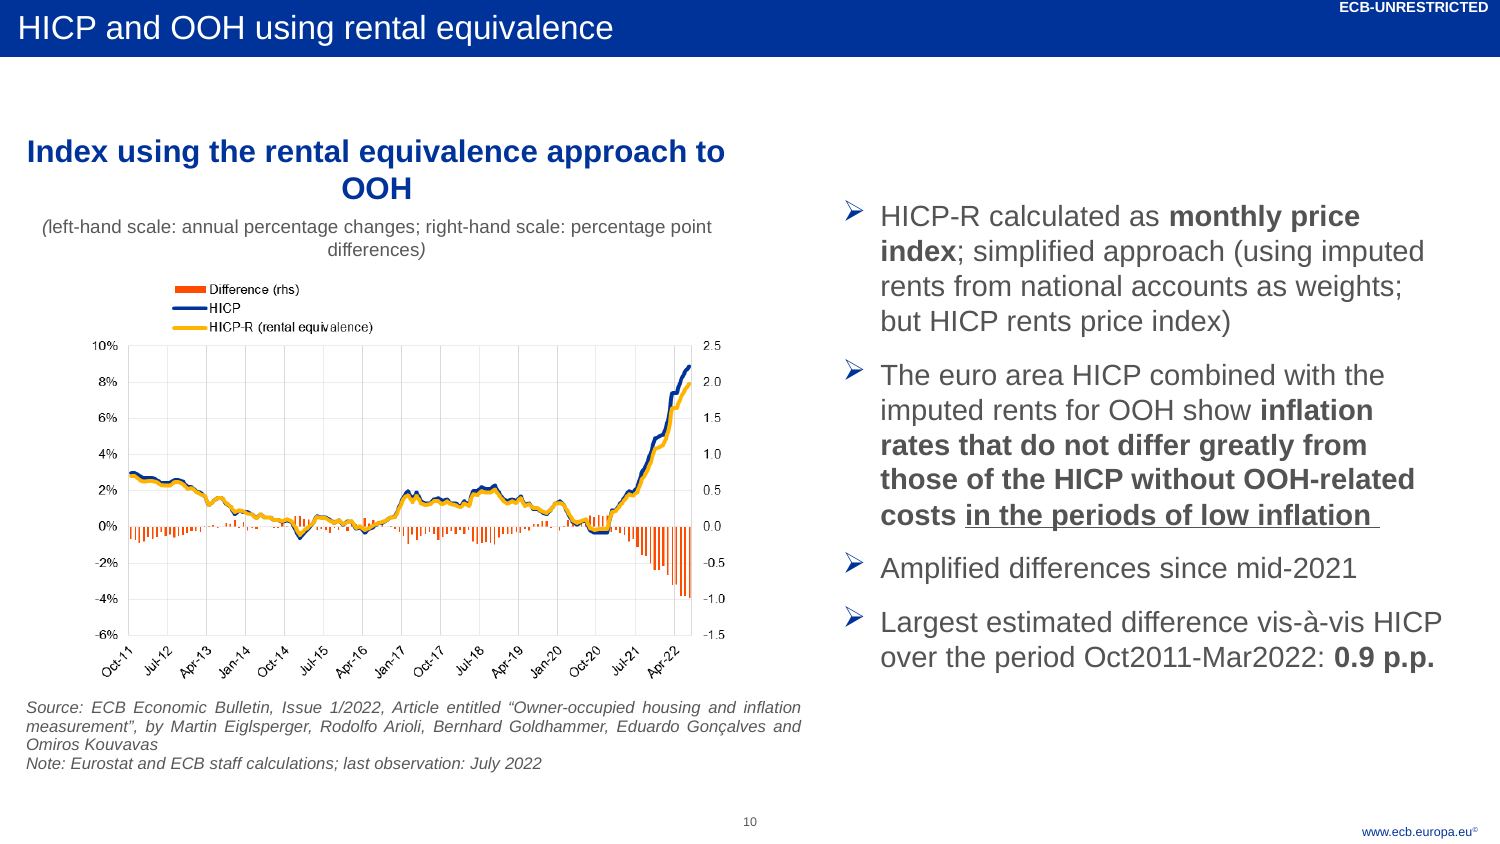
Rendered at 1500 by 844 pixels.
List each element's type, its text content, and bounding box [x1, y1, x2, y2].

text_box HICP and OOH using rental equivalence [17, 5, 1186, 52]
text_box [1190, 0, 1500, 47]
picture [87, 269, 741, 686]
text_box Index using the rental equivalence approach to OOH (left-hand scale: annual percentage changes; right-hand scale: percentage point differences) [0, 123, 765, 268]
slide_number 10 [716, 814, 784, 844]
text_box HICP-R calculated as monthly price index; simplified approach (using imputed rents from national accounts as weights; but HICP rents price index) The euro area HICP combined with the imputed rents for OOH show inflation rates that do not differ greatly from those of the HICP without OOH-related costs in the periods of low inflation Amplified differences since mid-2021 Largest estimated difference vis-à-vis HICP over the period Oct2011-Mar2022: 0.9 p.p. [793, 143, 1446, 674]
table_header Source: ECB Economic Bulletin, Issue 1/2022, Article entitled “Owner-occupied housing and inflation measurement”, by Martin Eiglsperger, Rodolfo Arioli, Bernhard Goldhammer, Eduardo Gonçalves and Omiros Kouvavas Note: Eurostat and ECB staff calculations; last observation: July 2022 [18, 698, 811, 773]
